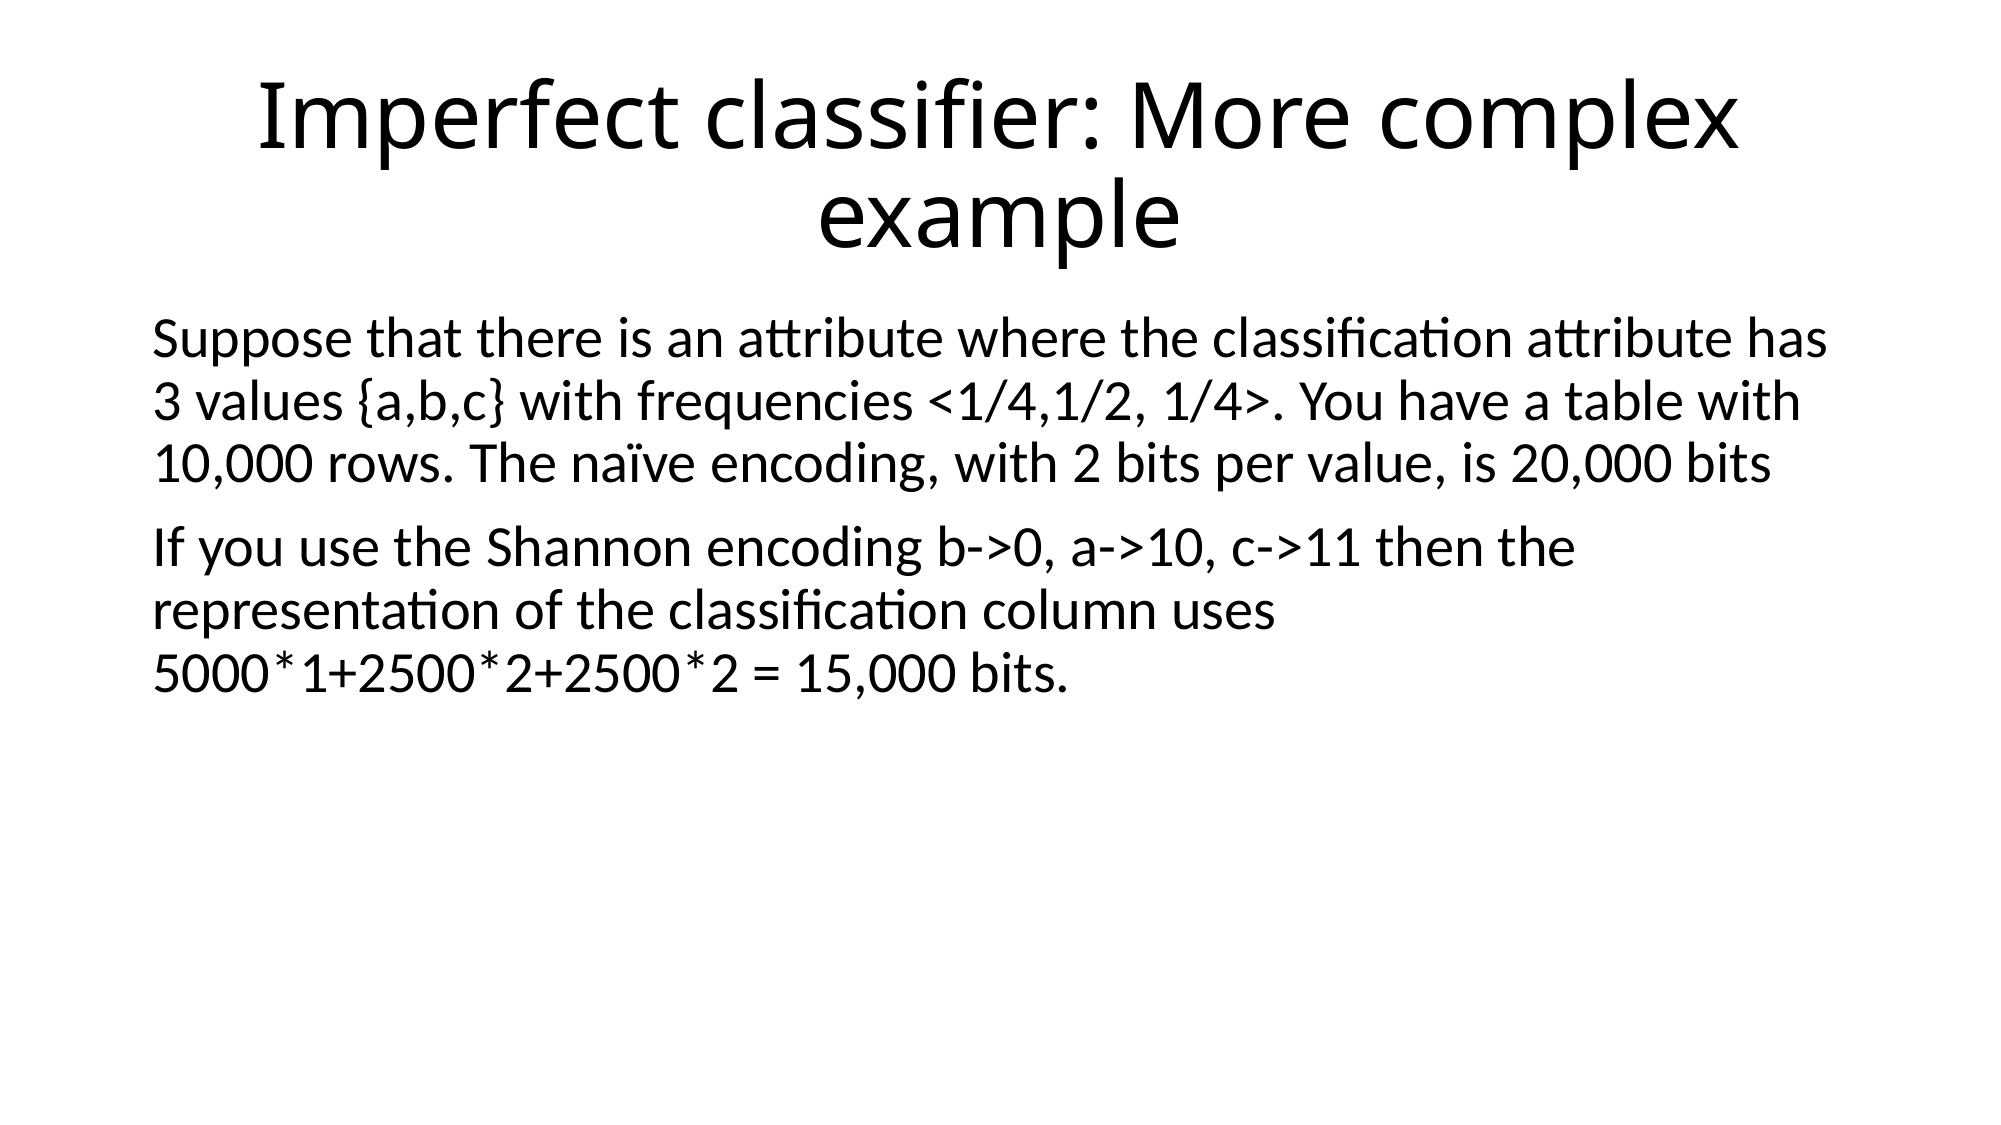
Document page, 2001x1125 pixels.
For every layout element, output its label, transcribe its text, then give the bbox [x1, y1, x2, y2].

list Suppose that there is an attribute where the classification attribute has 3 values {a,b,c} with frequencies <1/4,1/2, 1/4>. You have a table with 10,000 rows. The naïve encoding, with 2 bits per value, is 20,000 bits If you use the Shannon encoding b->0, a->10, c->11 then the representation of the classification column uses 5000*1+2500*2+2500*2 = 15,000 bits. [137, 299, 1863, 1014]
title Imperfect classifier: More complex example [137, 59, 1863, 278]
